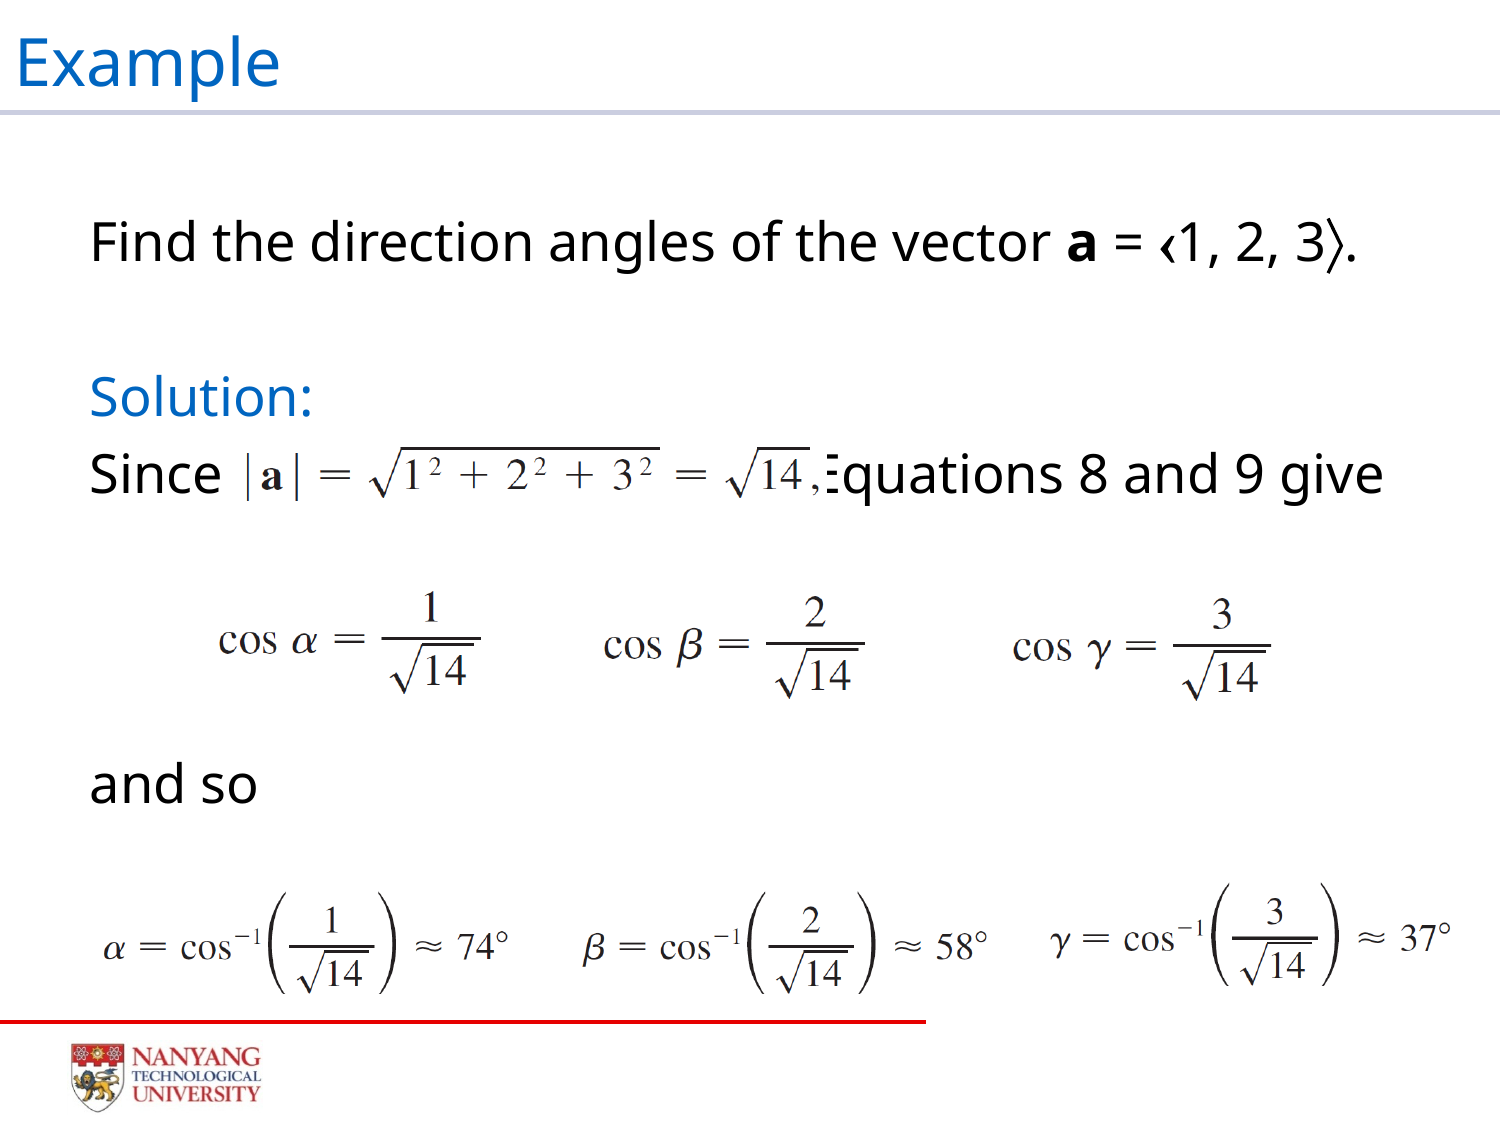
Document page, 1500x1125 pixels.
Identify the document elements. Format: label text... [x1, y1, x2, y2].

picture [241, 444, 828, 503]
title Example [0, 12, 1500, 92]
picture [67, 1040, 263, 1115]
picture [574, 883, 988, 1007]
picture [987, 589, 1272, 703]
picture [1037, 874, 1453, 1011]
picture [212, 582, 488, 713]
list Find the direction angles of the vector a = 1, 2, 3. Solution: Since Equations 8 and 9 give and so [75, 200, 1425, 1010]
picture [599, 587, 876, 701]
picture [91, 883, 517, 1019]
